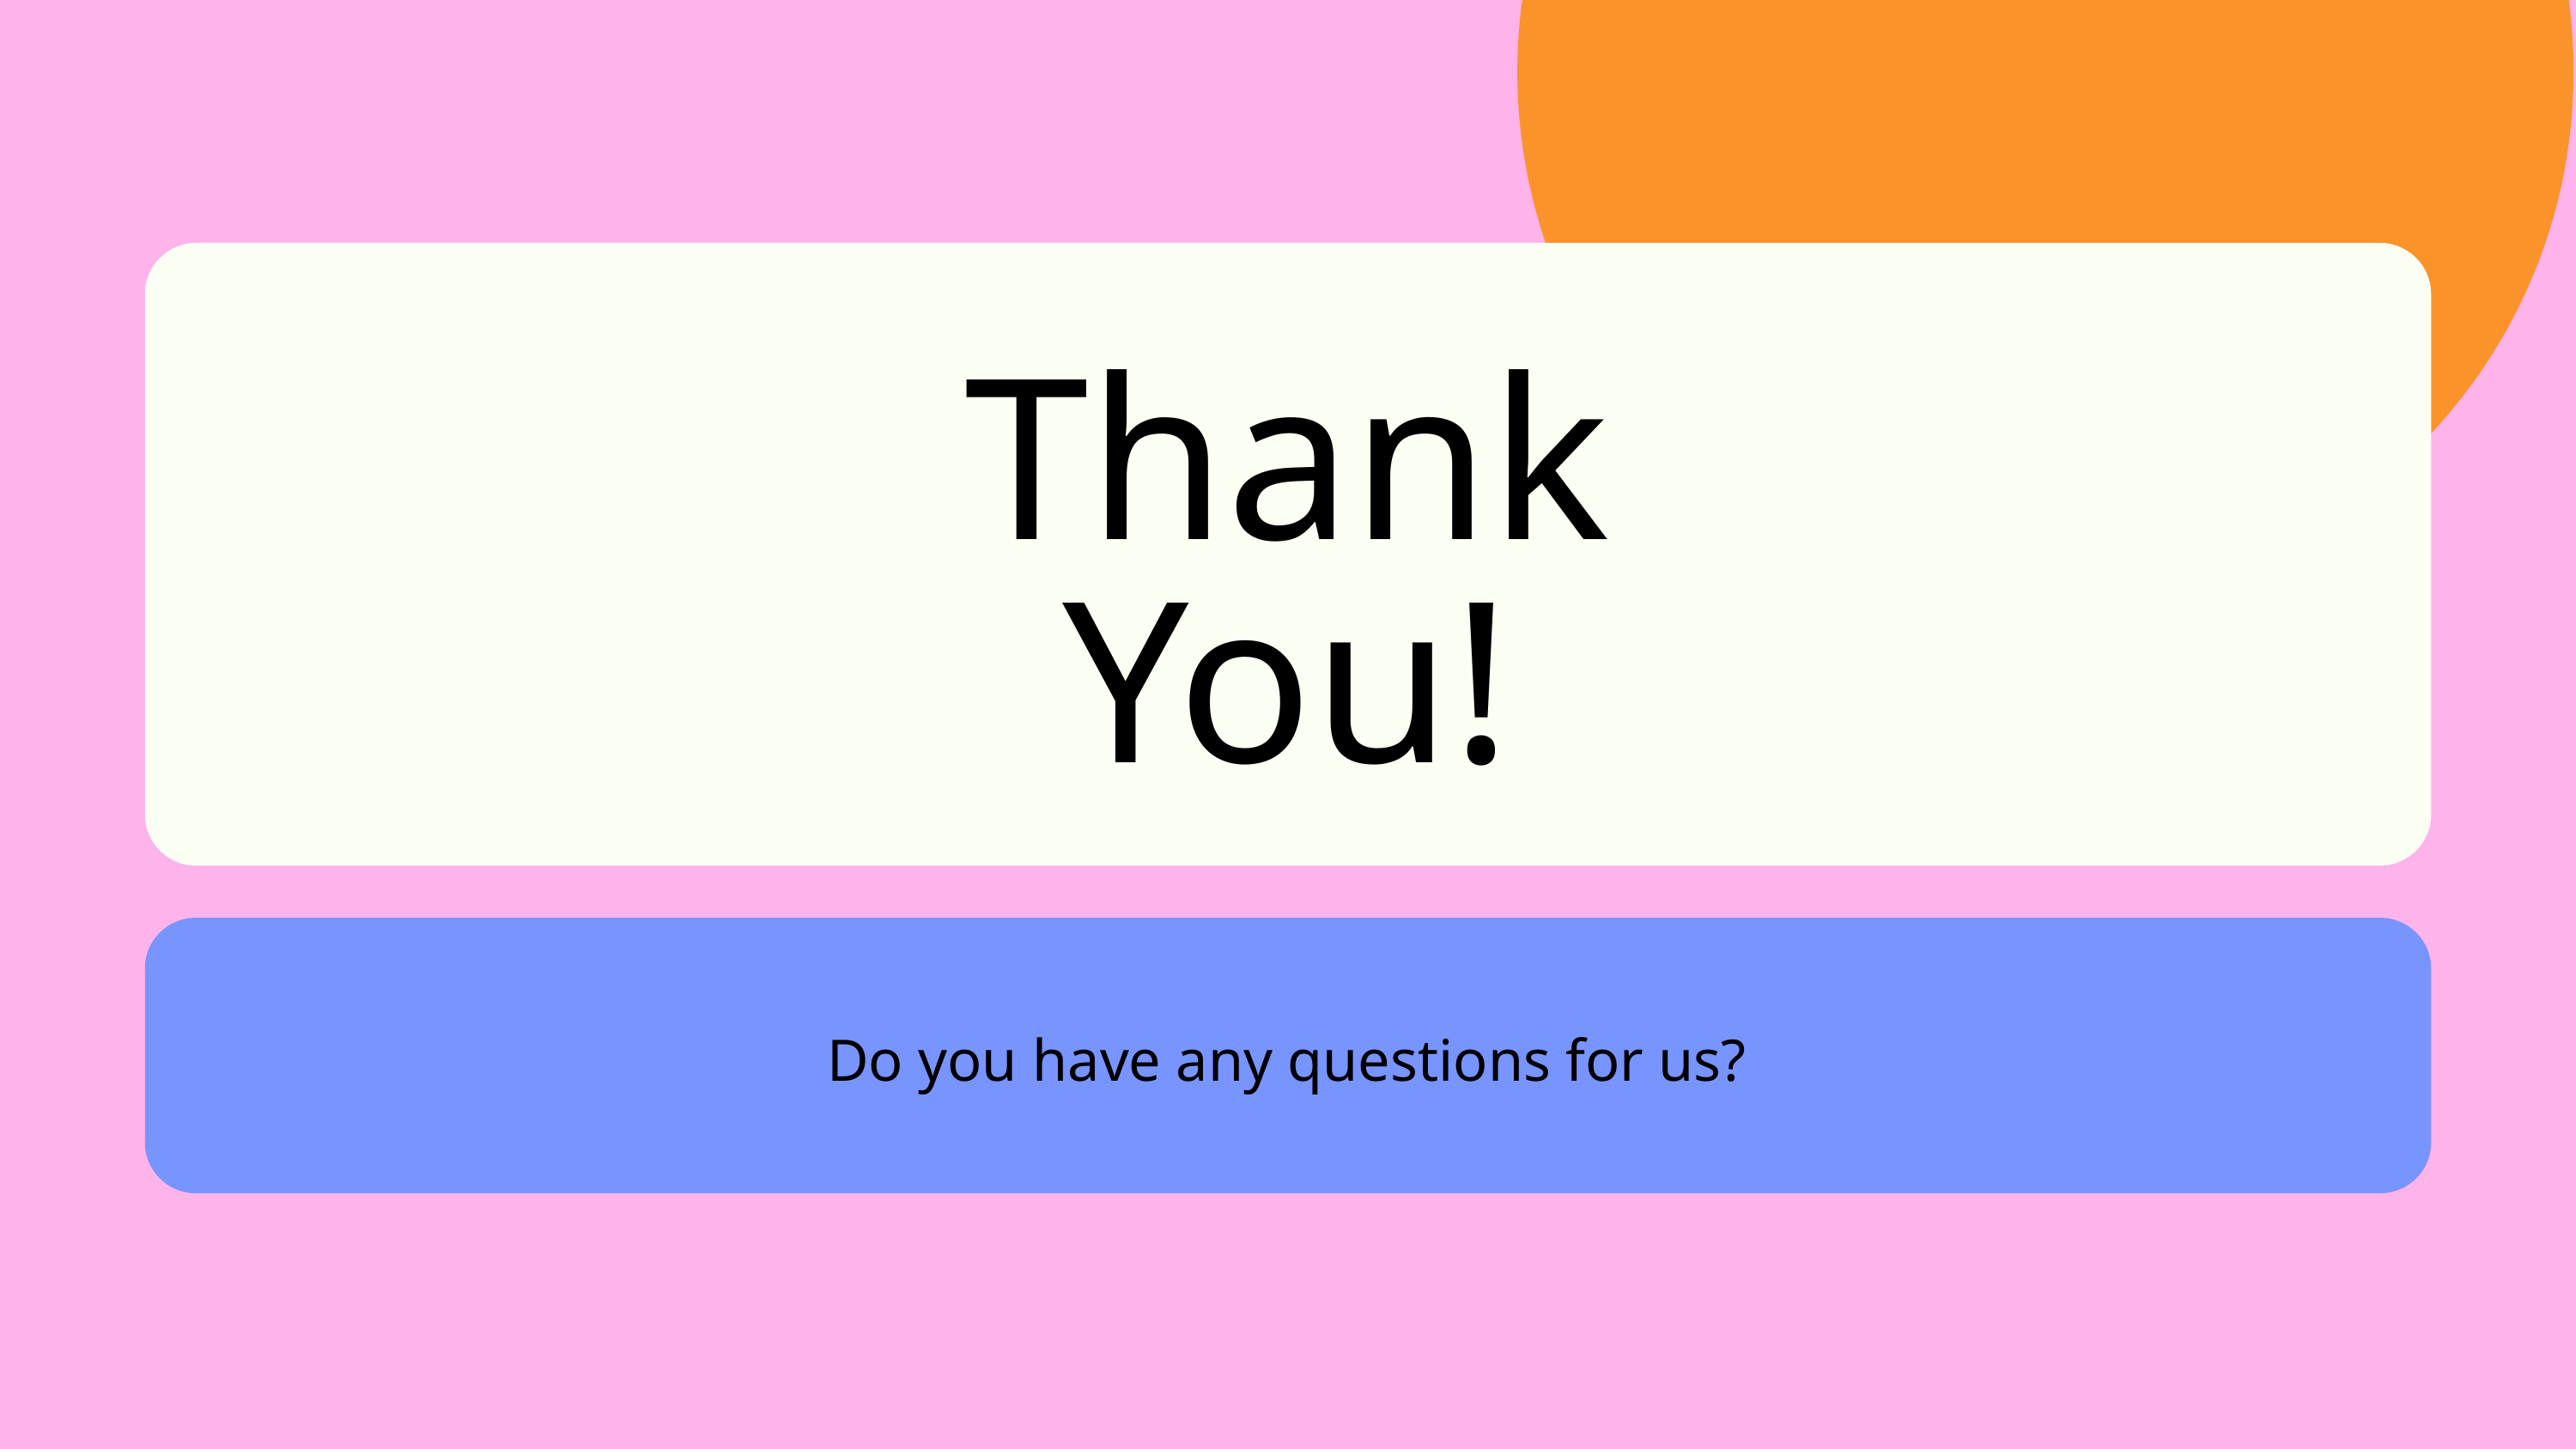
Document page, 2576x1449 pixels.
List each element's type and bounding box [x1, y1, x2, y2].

text_box [144, 242, 2432, 866]
text_box [1515, 0, 2576, 603]
text_box [144, 917, 2432, 1194]
